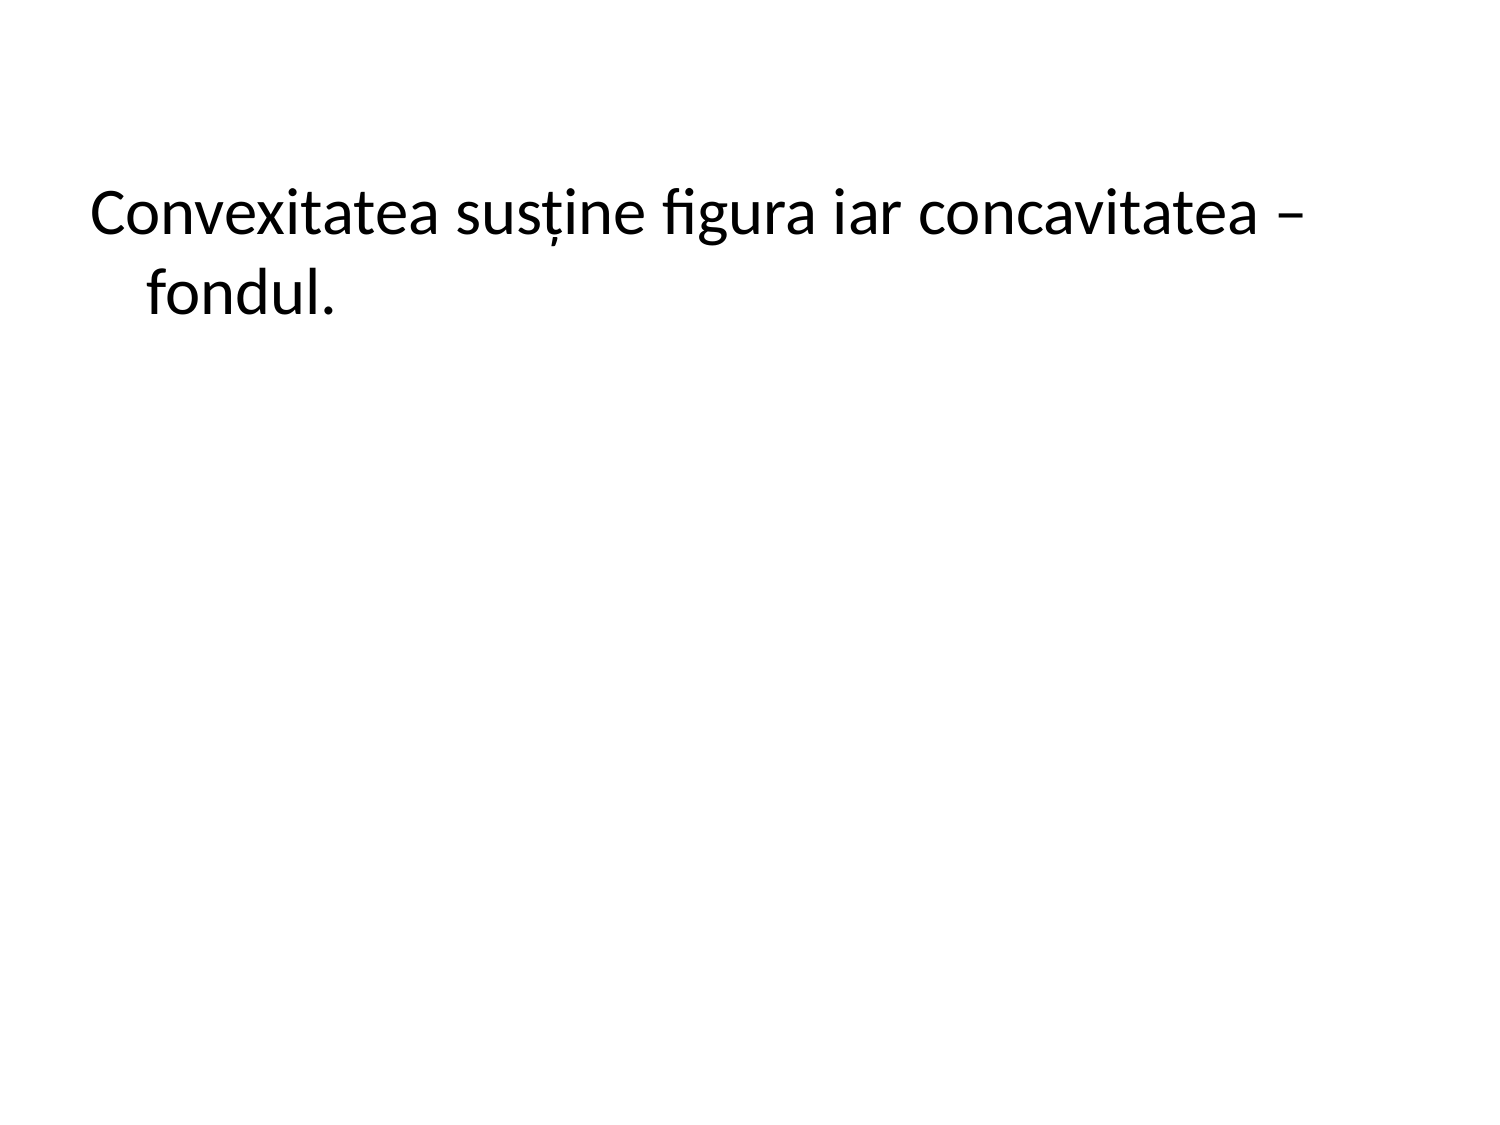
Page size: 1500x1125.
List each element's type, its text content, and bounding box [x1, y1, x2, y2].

list Convexitatea susține figura iar concavitatea – fondul. [75, 160, 1425, 1038]
